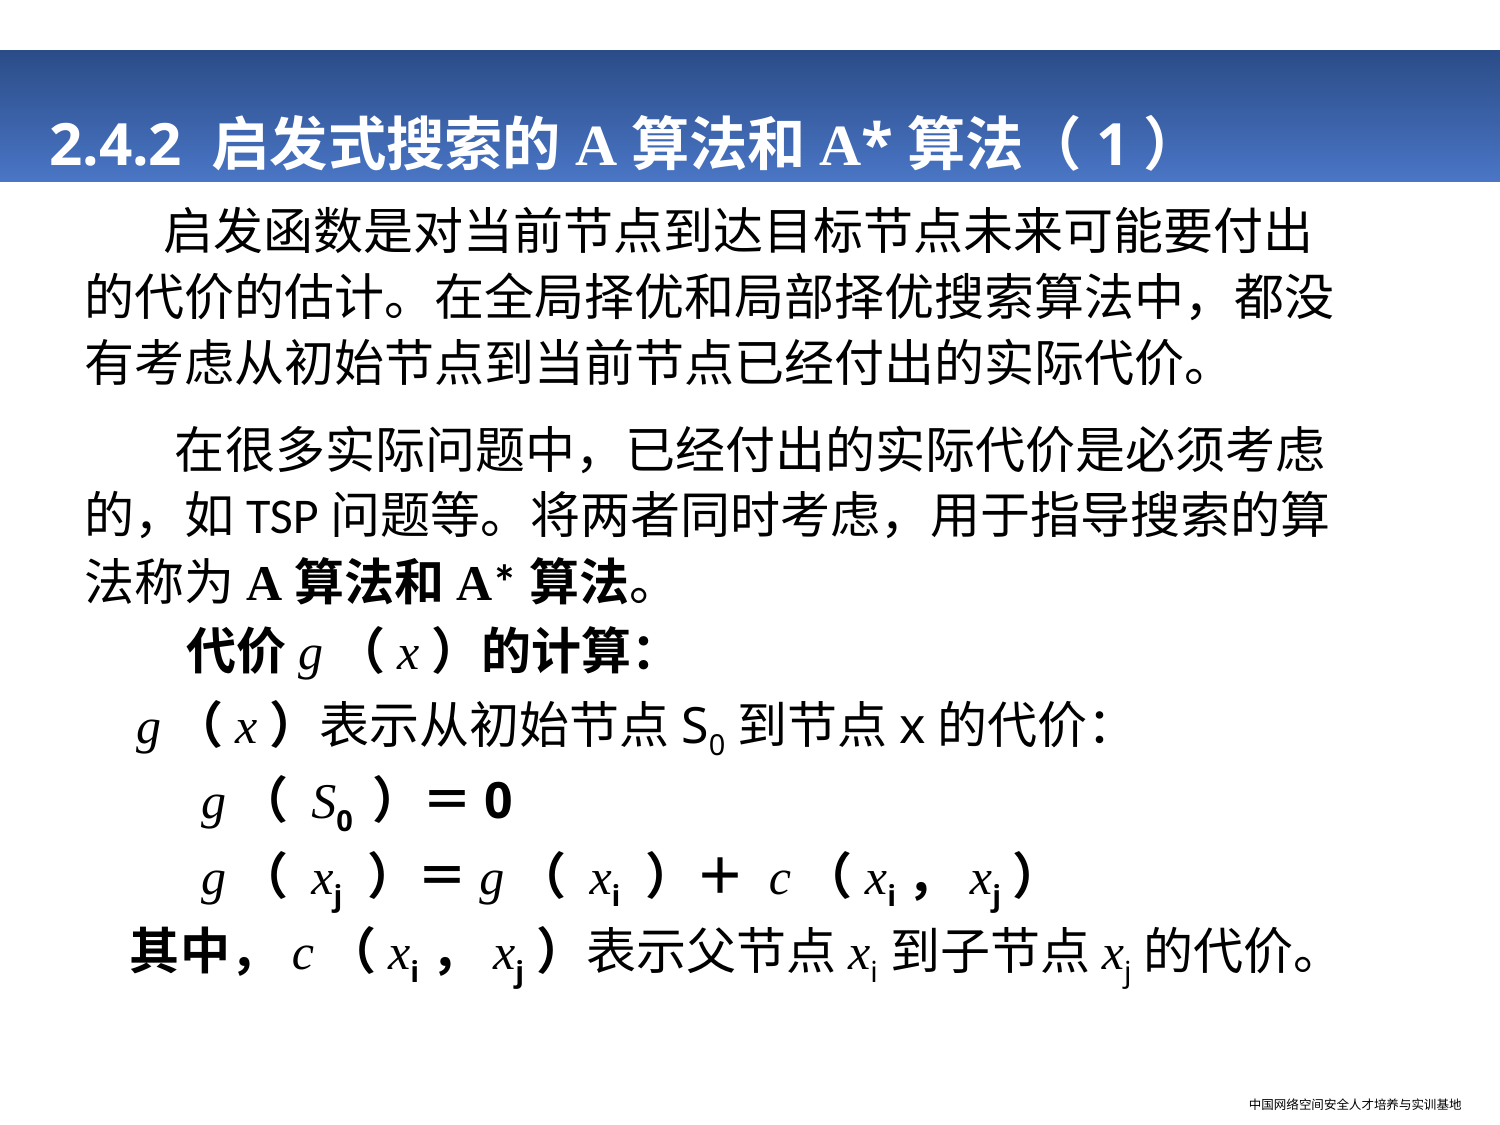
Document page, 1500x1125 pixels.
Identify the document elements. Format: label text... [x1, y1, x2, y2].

list 启发函数是对当前节点到达目标节点未来可能要付出的代价的估计。在全局择优和局部择优搜索算法中，都没有考虑从初始节点到当前节点已经付出的实际代价。 在很多实际问题中，已经付出的实际代价是必须考虑的，如TSP问题等。将两者同时考虑，用于指导搜索的算法称为A算法和A*算法。 代价g（x）的计算： g（x）表示从初始节点S0到节点x的代价： g（ S0 ）＝0 g（ xj ）＝g（ xi ）＋ c（xi，xj） 其中，c（xi，xj）表示父节点xi到子节点xj的代价。 [69, 185, 1366, 1061]
title 2.4.2 启发式搜索的A算法和A*算法（1） [34, 70, 1437, 186]
